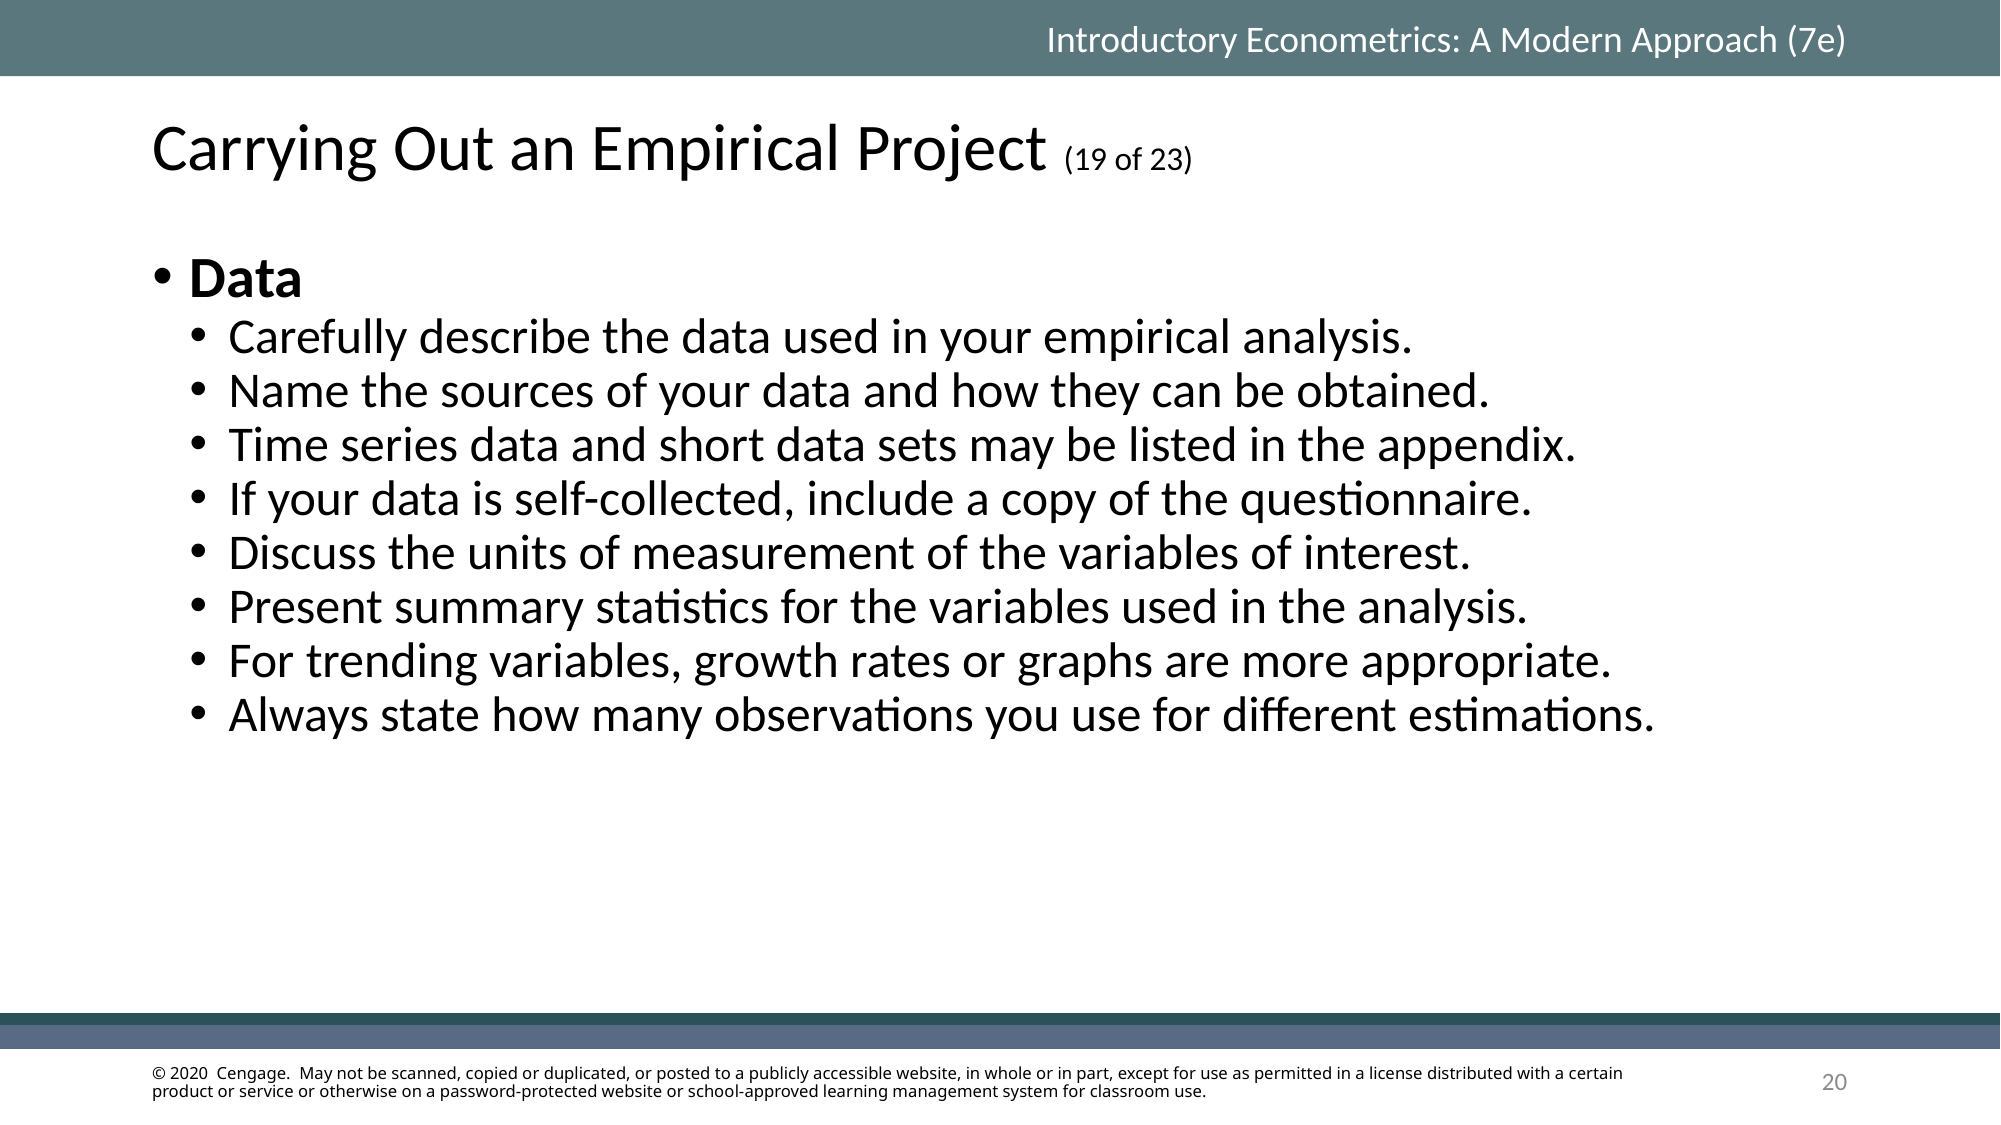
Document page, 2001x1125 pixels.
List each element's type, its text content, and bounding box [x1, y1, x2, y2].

list Data Carefully describe the data used in your empirical analysis. Name the sources of your data and how they can be obtained. Time series data and short data sets may be listed in the appendix. If your data is self-collected, include a copy of the questionnaire. Discuss the units of measurement of the variables of interest. Present summary statistics for the variables used in the analysis. For trending variables, growth rates or graphs are more appropriate. Always state how many observations you use for different estimations. [137, 239, 1863, 990]
slide_number 20 [1759, 1057, 1863, 1103]
title Carrying Out an Empirical Project (19 of 23) [137, 104, 1863, 225]
